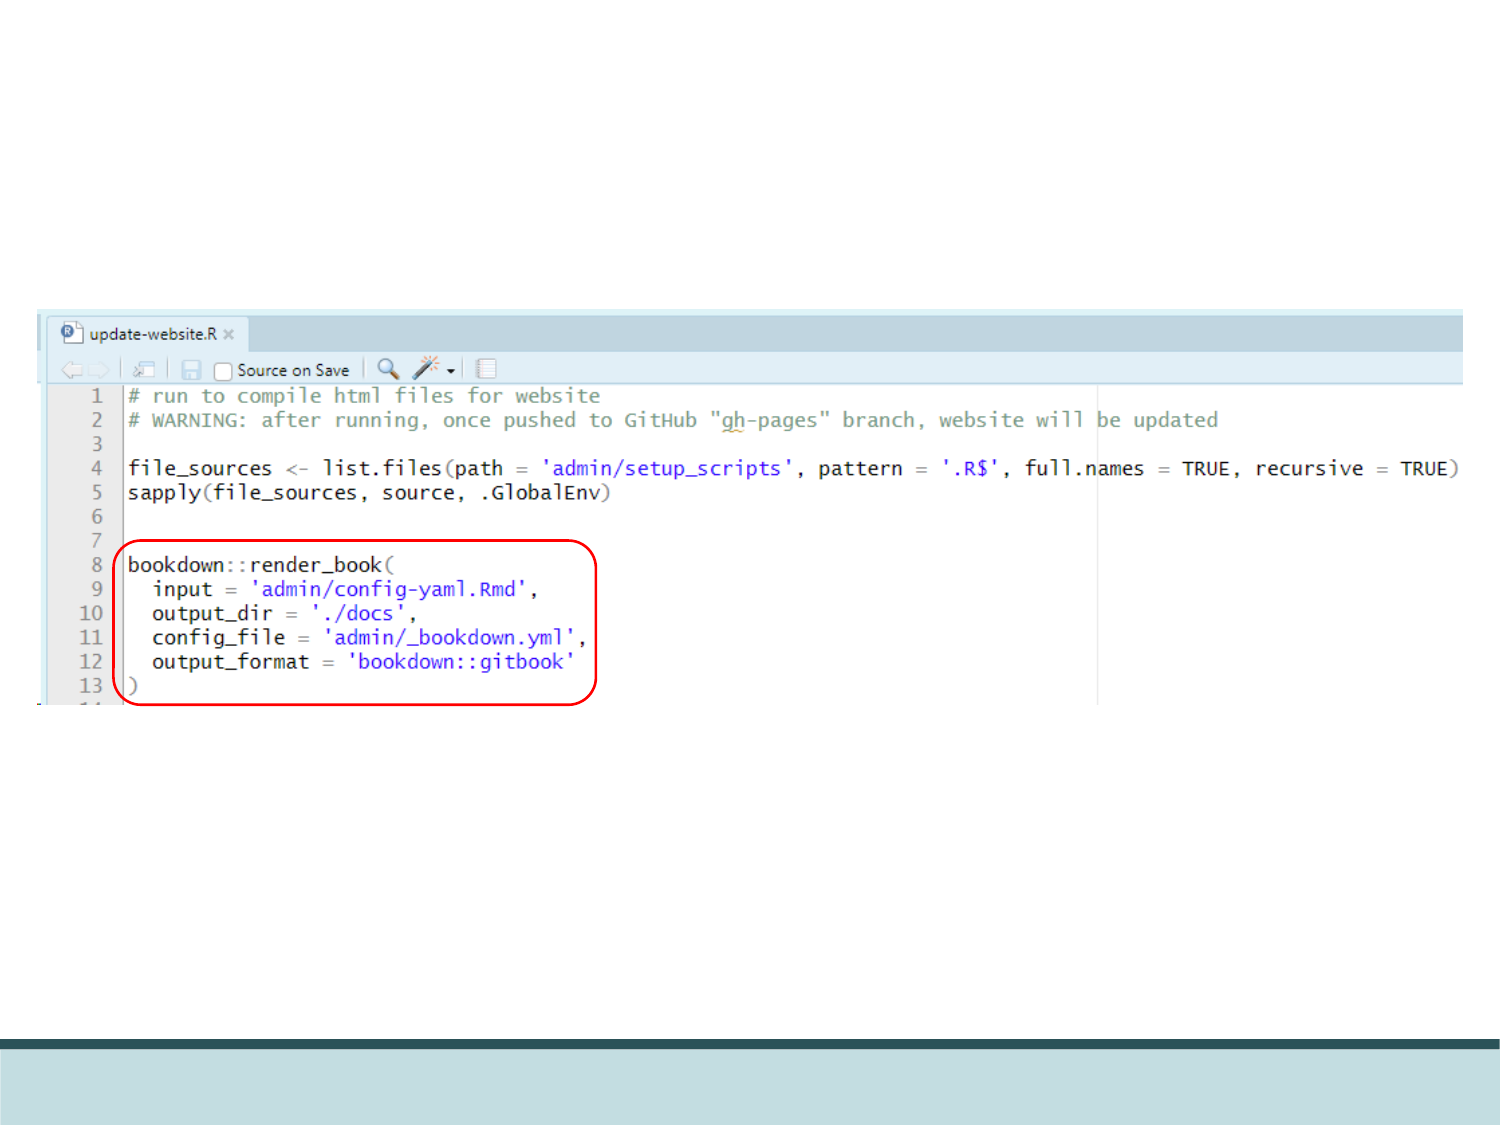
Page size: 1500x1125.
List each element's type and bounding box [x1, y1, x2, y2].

picture [36, 308, 1464, 706]
